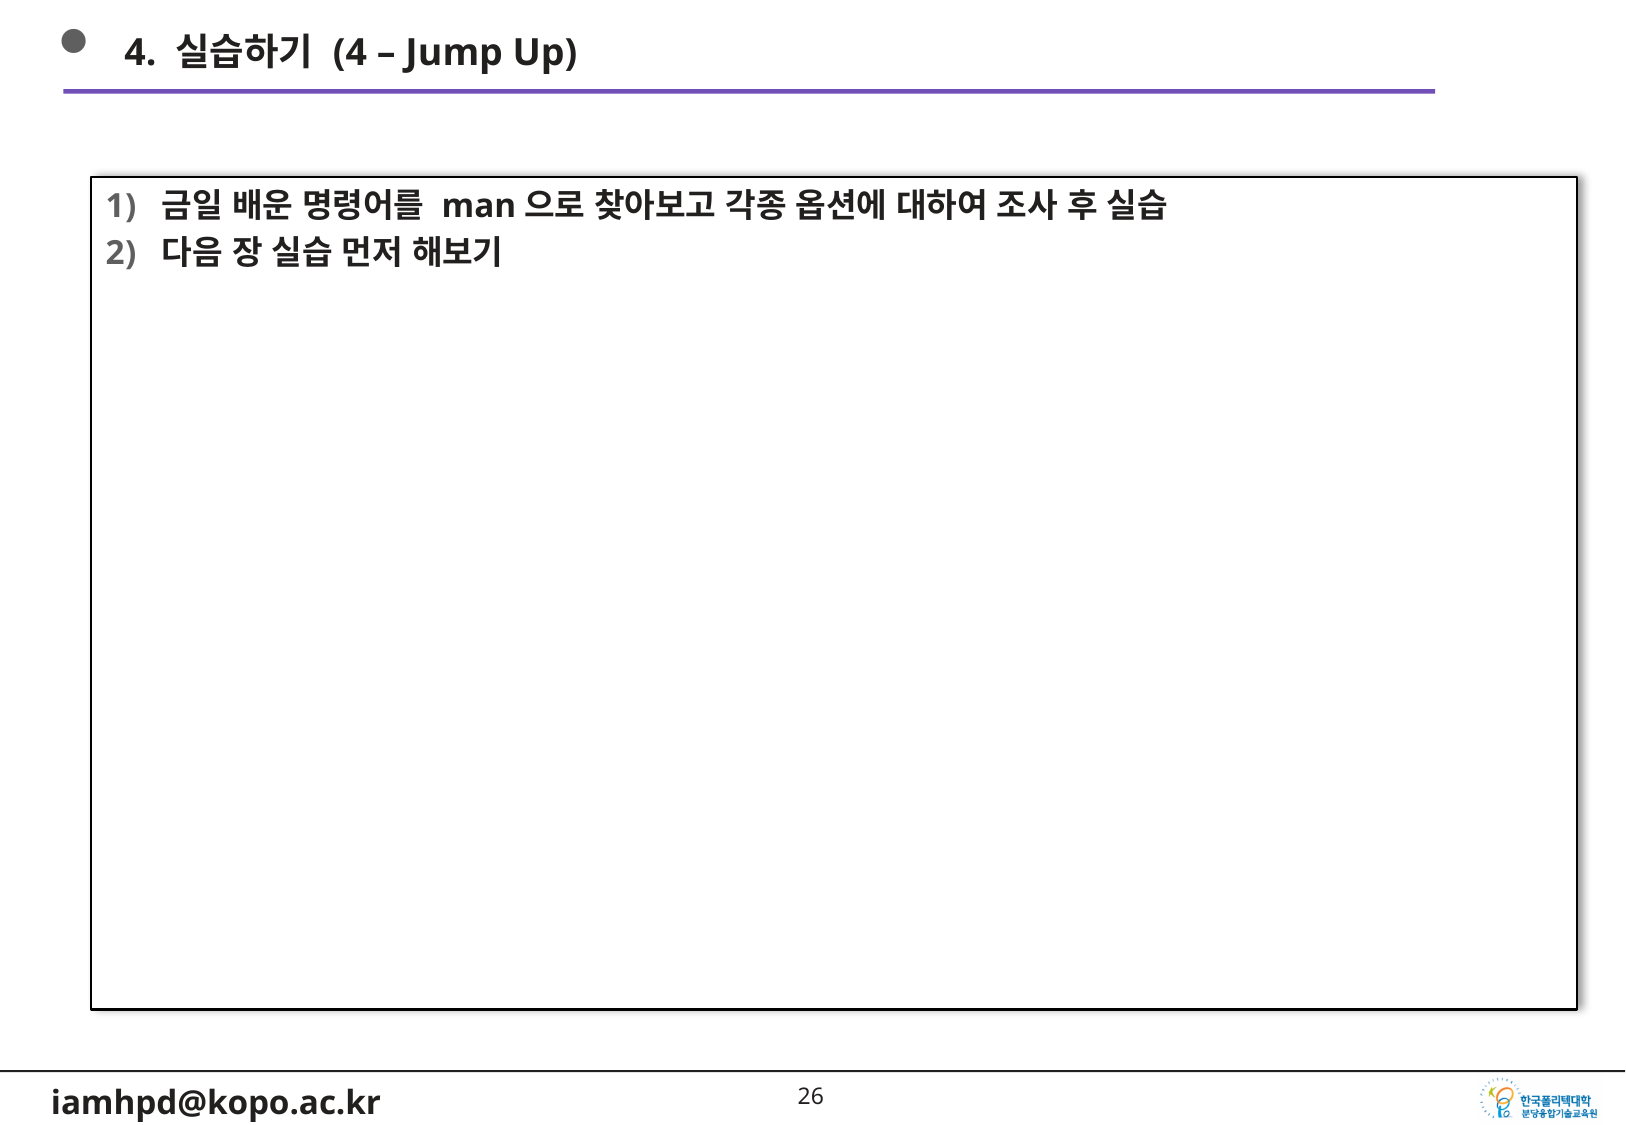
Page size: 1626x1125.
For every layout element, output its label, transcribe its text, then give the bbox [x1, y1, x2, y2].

text_box 25 [765, 1072, 857, 1123]
picture [1476, 1073, 1604, 1125]
text_box [44, 0, 1604, 114]
text_box 금일 배운 명령어를 man으로 찾아보고 각종 옵션에 대하여 조사 후 실습 다음 장 실습 먼저 해보기 [90, 176, 1578, 1010]
text_box 4. 실습하기 (4 – Jump Up) [109, 20, 943, 93]
